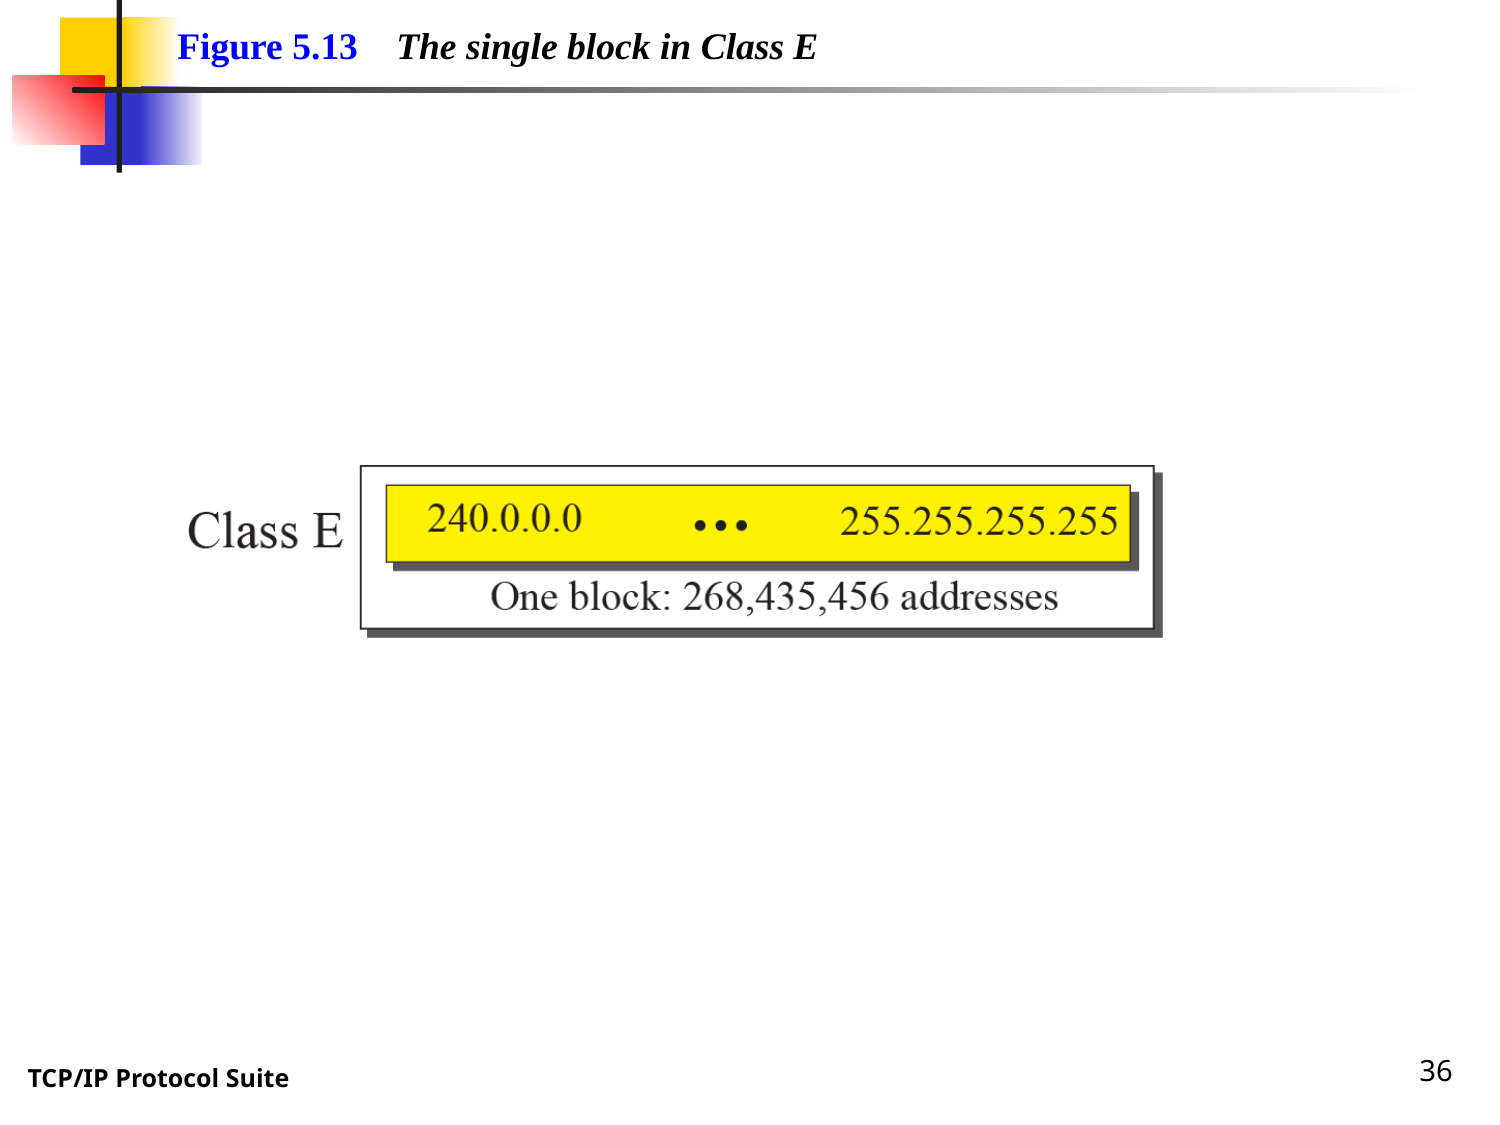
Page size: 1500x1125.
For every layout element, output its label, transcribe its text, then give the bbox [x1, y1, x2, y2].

text_box [116, 93, 122, 173]
text_box [122, 93, 141, 165]
text_box Figure 5.13 The single block in Class E [162, 14, 1100, 75]
slide_number 36 [1155, 1024, 1468, 1100]
text_box [80, 93, 116, 165]
text_box [12, 75, 105, 145]
text_box [72, 87, 1423, 93]
text_box [122, 17, 177, 86]
picture [187, 465, 1163, 638]
text_box [116, 0, 122, 87]
text_box [141, 93, 202, 165]
text_box [60, 17, 116, 86]
footer TCP/IP Protocol Suite [12, 1025, 488, 1100]
